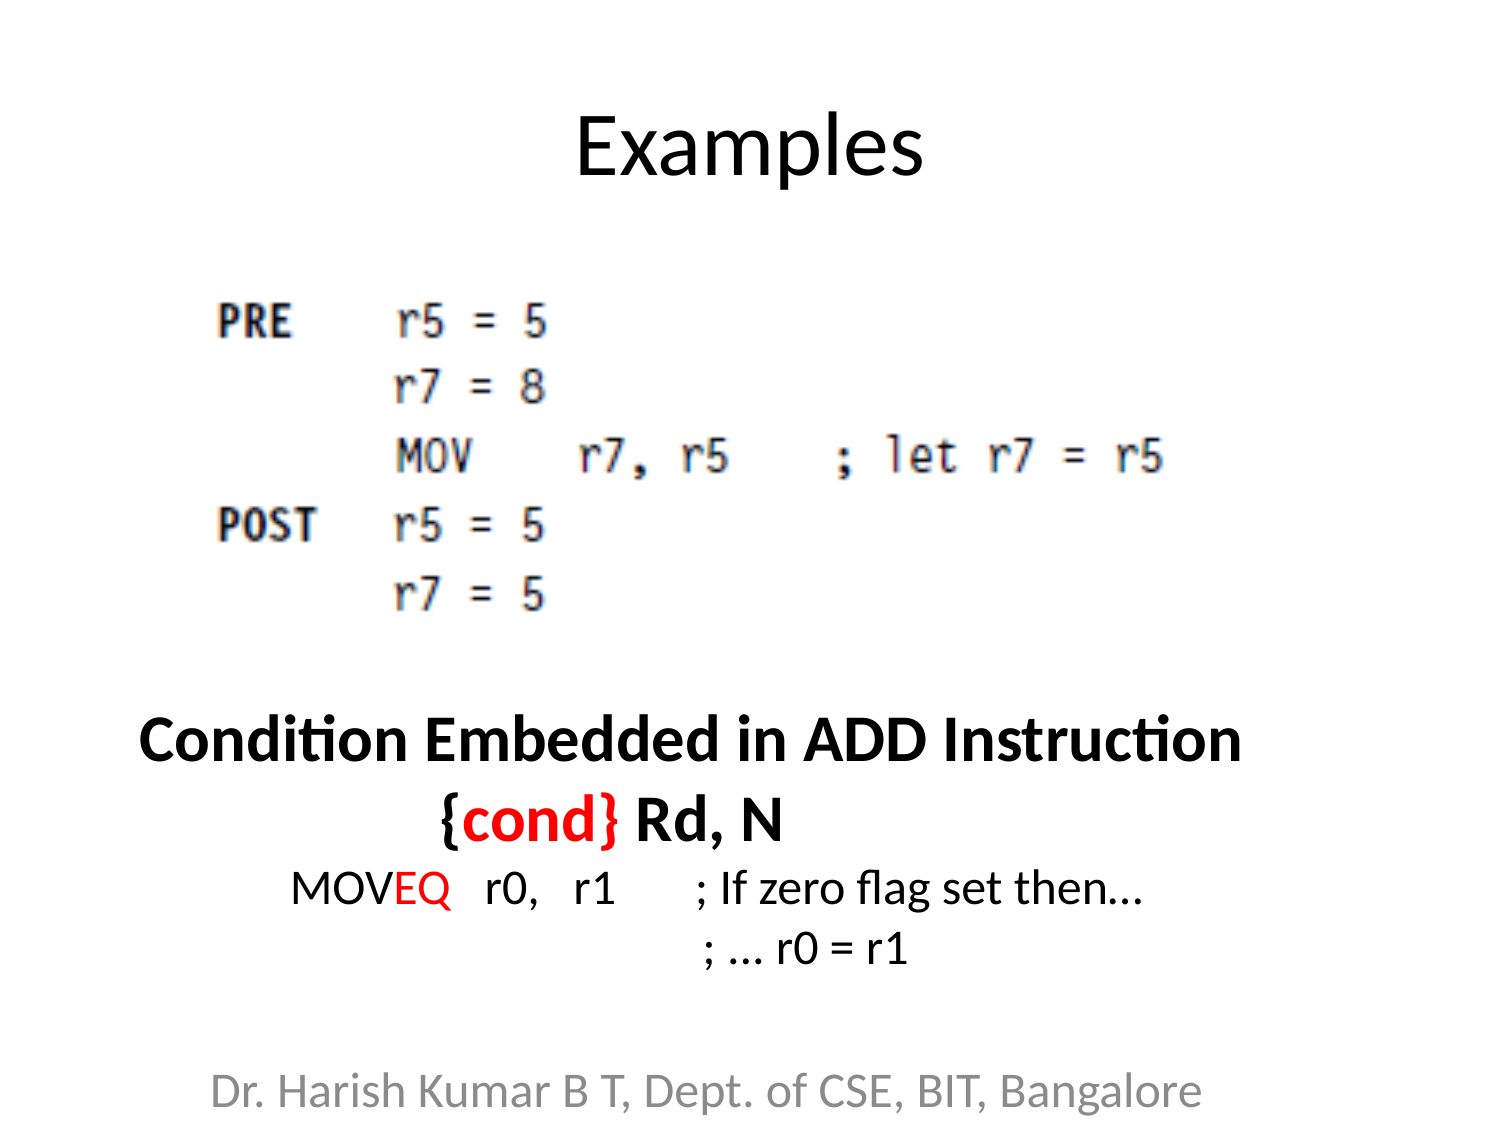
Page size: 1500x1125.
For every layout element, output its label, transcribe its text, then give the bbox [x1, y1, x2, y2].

picture [149, 249, 1326, 719]
text_box Condition Embedded in ADD Instruction {cond} Rd, N MOVEQ r0, r1 ; If zero flag set then… ; ... r0 = r1 [124, 687, 1313, 983]
title Examples [75, 45, 1425, 233]
